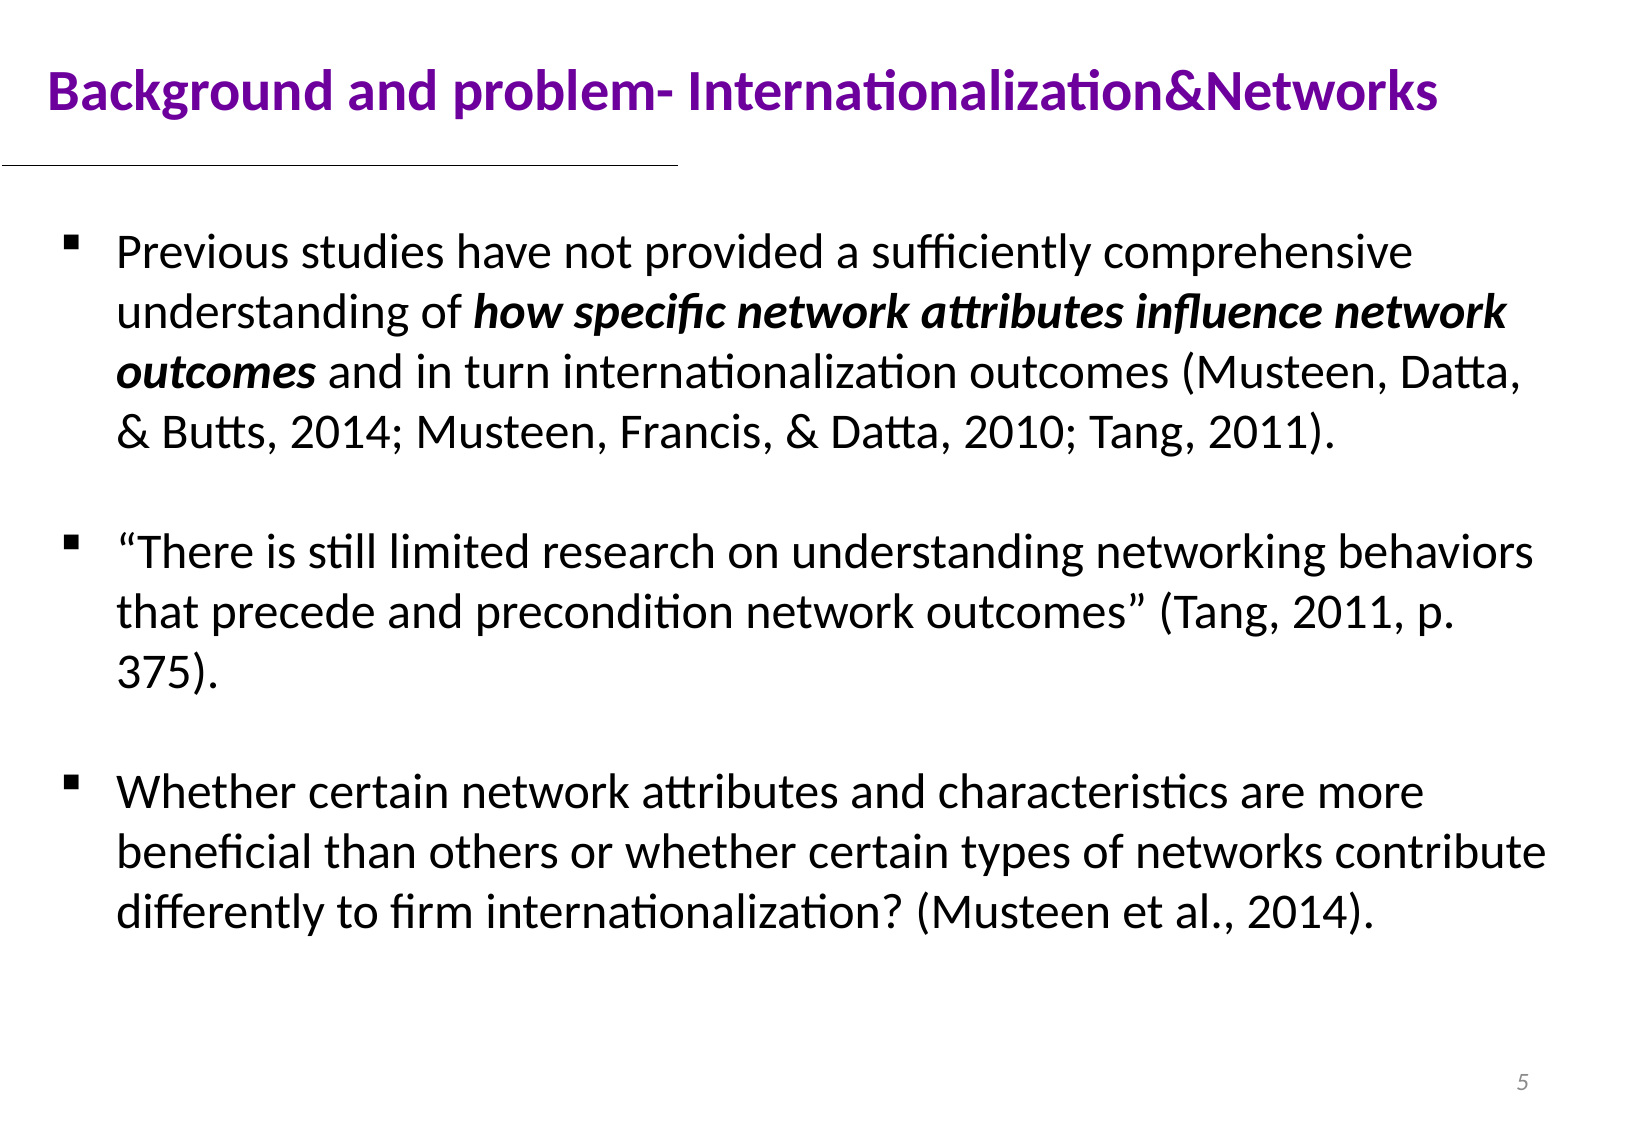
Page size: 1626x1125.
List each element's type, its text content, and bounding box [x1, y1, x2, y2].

slide_number 5 [1164, 1058, 1544, 1103]
title Background and problem- Internationalization&Networks [32, 19, 1581, 155]
list Previous studies have not provided a sufficiently comprehensive understanding of how specific network attributes influence network outcomes and in turn internationalization outcomes (Musteen, Datta, & Butts, 2014; Musteen, Francis, & Datta, 2010; Tang, 2011). “There is still limited research on understanding networking behaviors that precede and precondition network outcomes” (Tang, 2011, p. 375). Whether certain network attributes and characteristics are more beneficial than others or whether certain types of networks contribute differently to firm internationalization? (Musteen et al., 2014). [44, 210, 1581, 1062]
